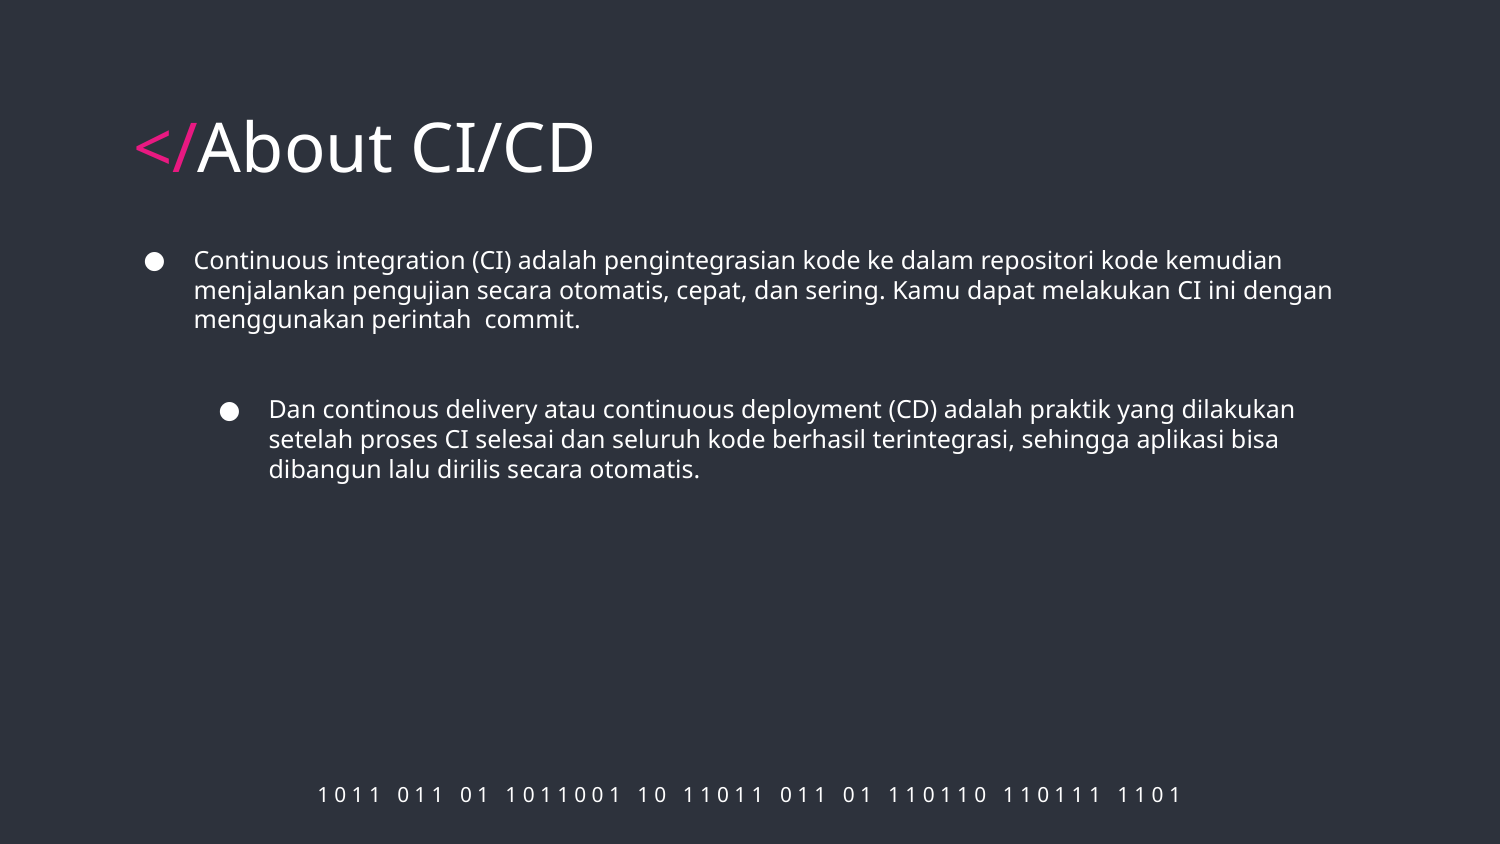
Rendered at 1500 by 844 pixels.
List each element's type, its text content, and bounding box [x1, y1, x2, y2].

list Continuous integration (CI) adalah pengintegrasian kode ke dalam repositori kode kemudian menjalankan pengujian secara otomatis, cepat, dan sering. Kamu dapat melakukan CI ini dengan menggunakan perintah commit. Dan continous delivery atau continuous deployment (CD) adalah praktik yang dilakukan setelah proses CI selesai dan seluruh kode berhasil terintegrasi, sehingga aplikasi bisa dibangun lalu dirilis secara otomatis. [103, 229, 1368, 731]
title </About CI/CD [118, 88, 1382, 252]
